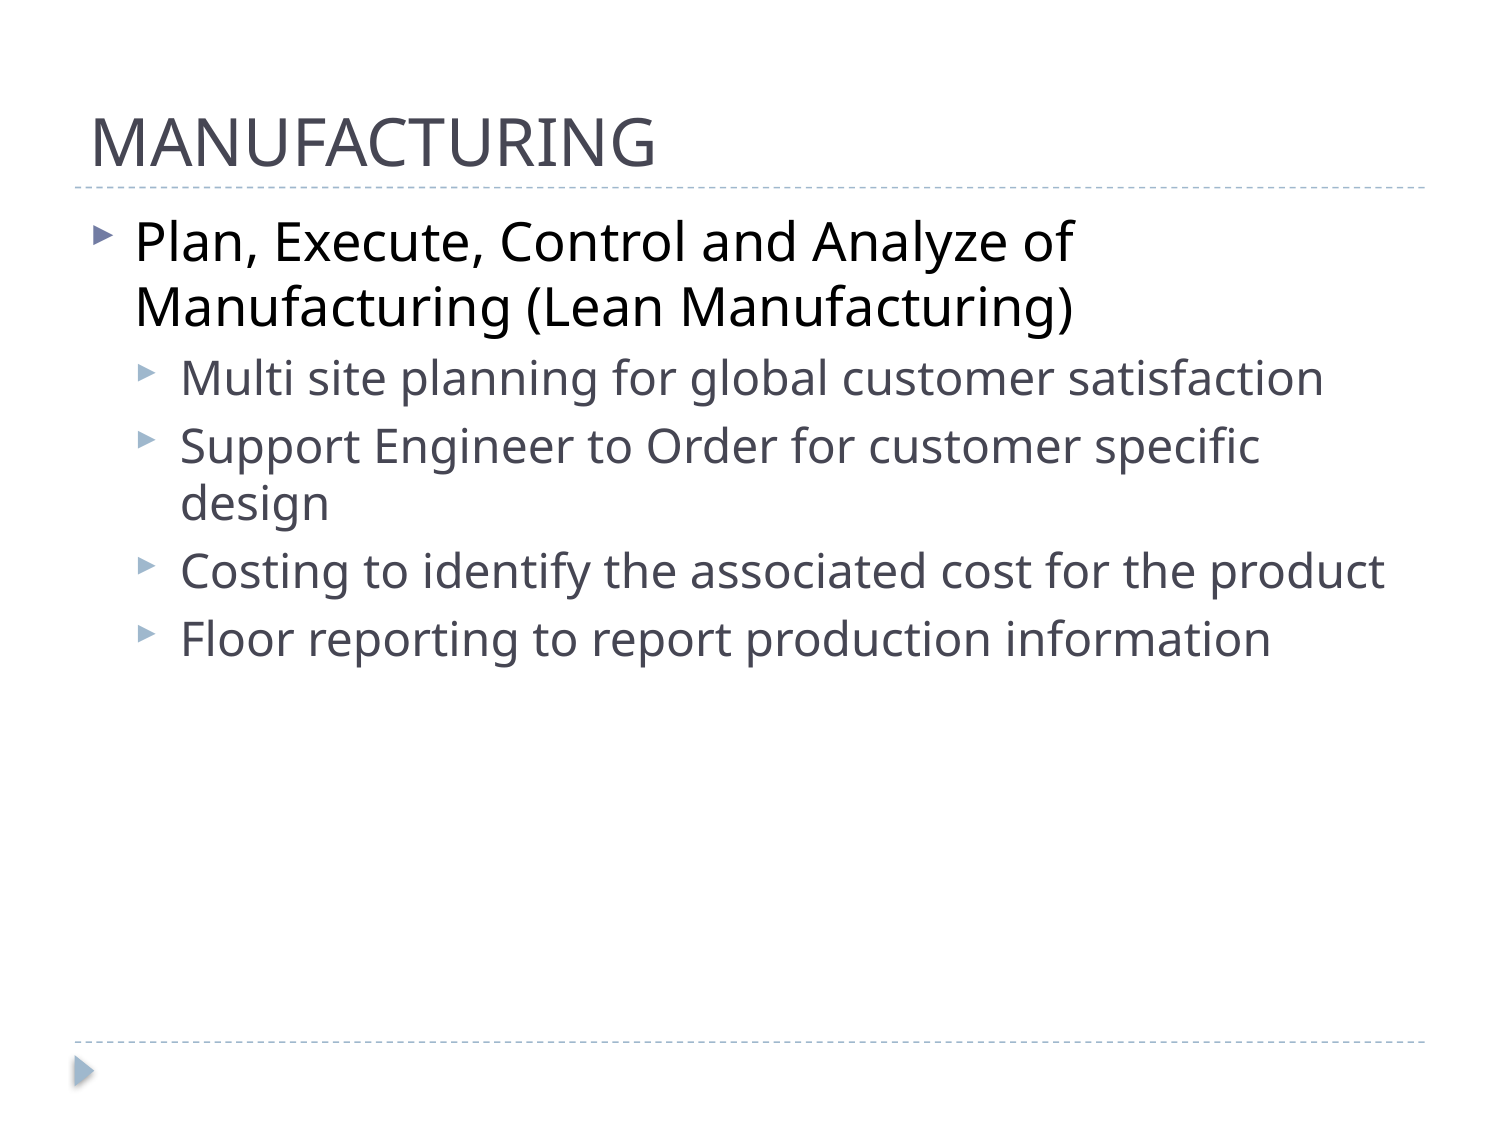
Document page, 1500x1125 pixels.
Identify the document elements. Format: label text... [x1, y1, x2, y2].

list Plan, Execute, Control and Analyze of Manufacturing (Lean Manufacturing) Multi site planning for global customer satisfaction Support Engineer to Order for customer specific design Costing to identify the associated cost for the product Floor reporting to report production information [75, 200, 1425, 1010]
title MANUFACTURING [75, 24, 1425, 188]
